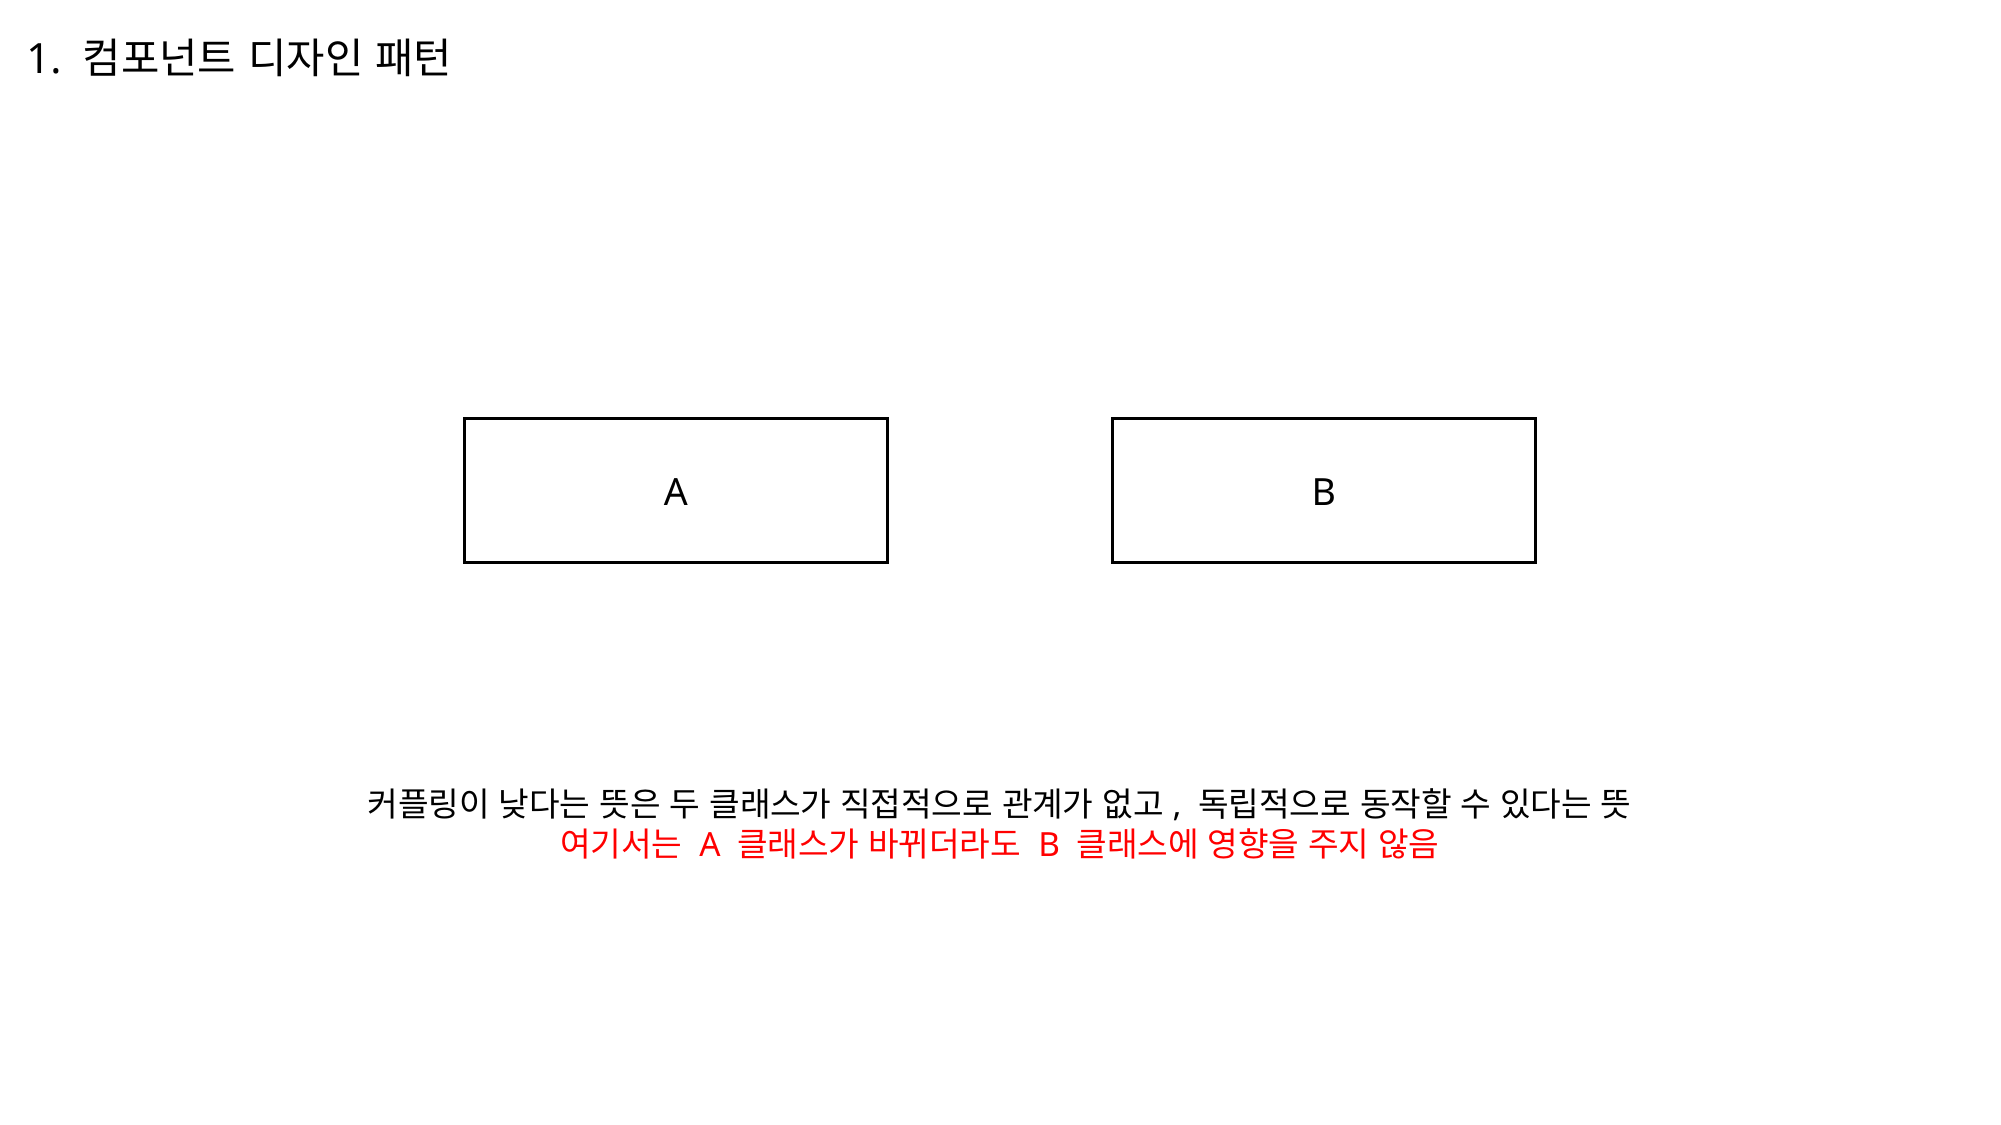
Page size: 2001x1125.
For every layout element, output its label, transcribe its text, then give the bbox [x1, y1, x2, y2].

text_box 커플링이 낮다는 뜻은 두 클래스가 직접적으로 관계가 없고, 독립적으로 동작할 수 있다는 뜻 여기서는 A 클래스가 바뀌더라도 B 클래스에 영향을 주지 않음 [353, 776, 1647, 871]
text_box 1. 컴포넌트 디자인 패턴 [11, 24, 468, 90]
text_box A [463, 417, 889, 564]
text_box B [1111, 417, 1537, 564]
